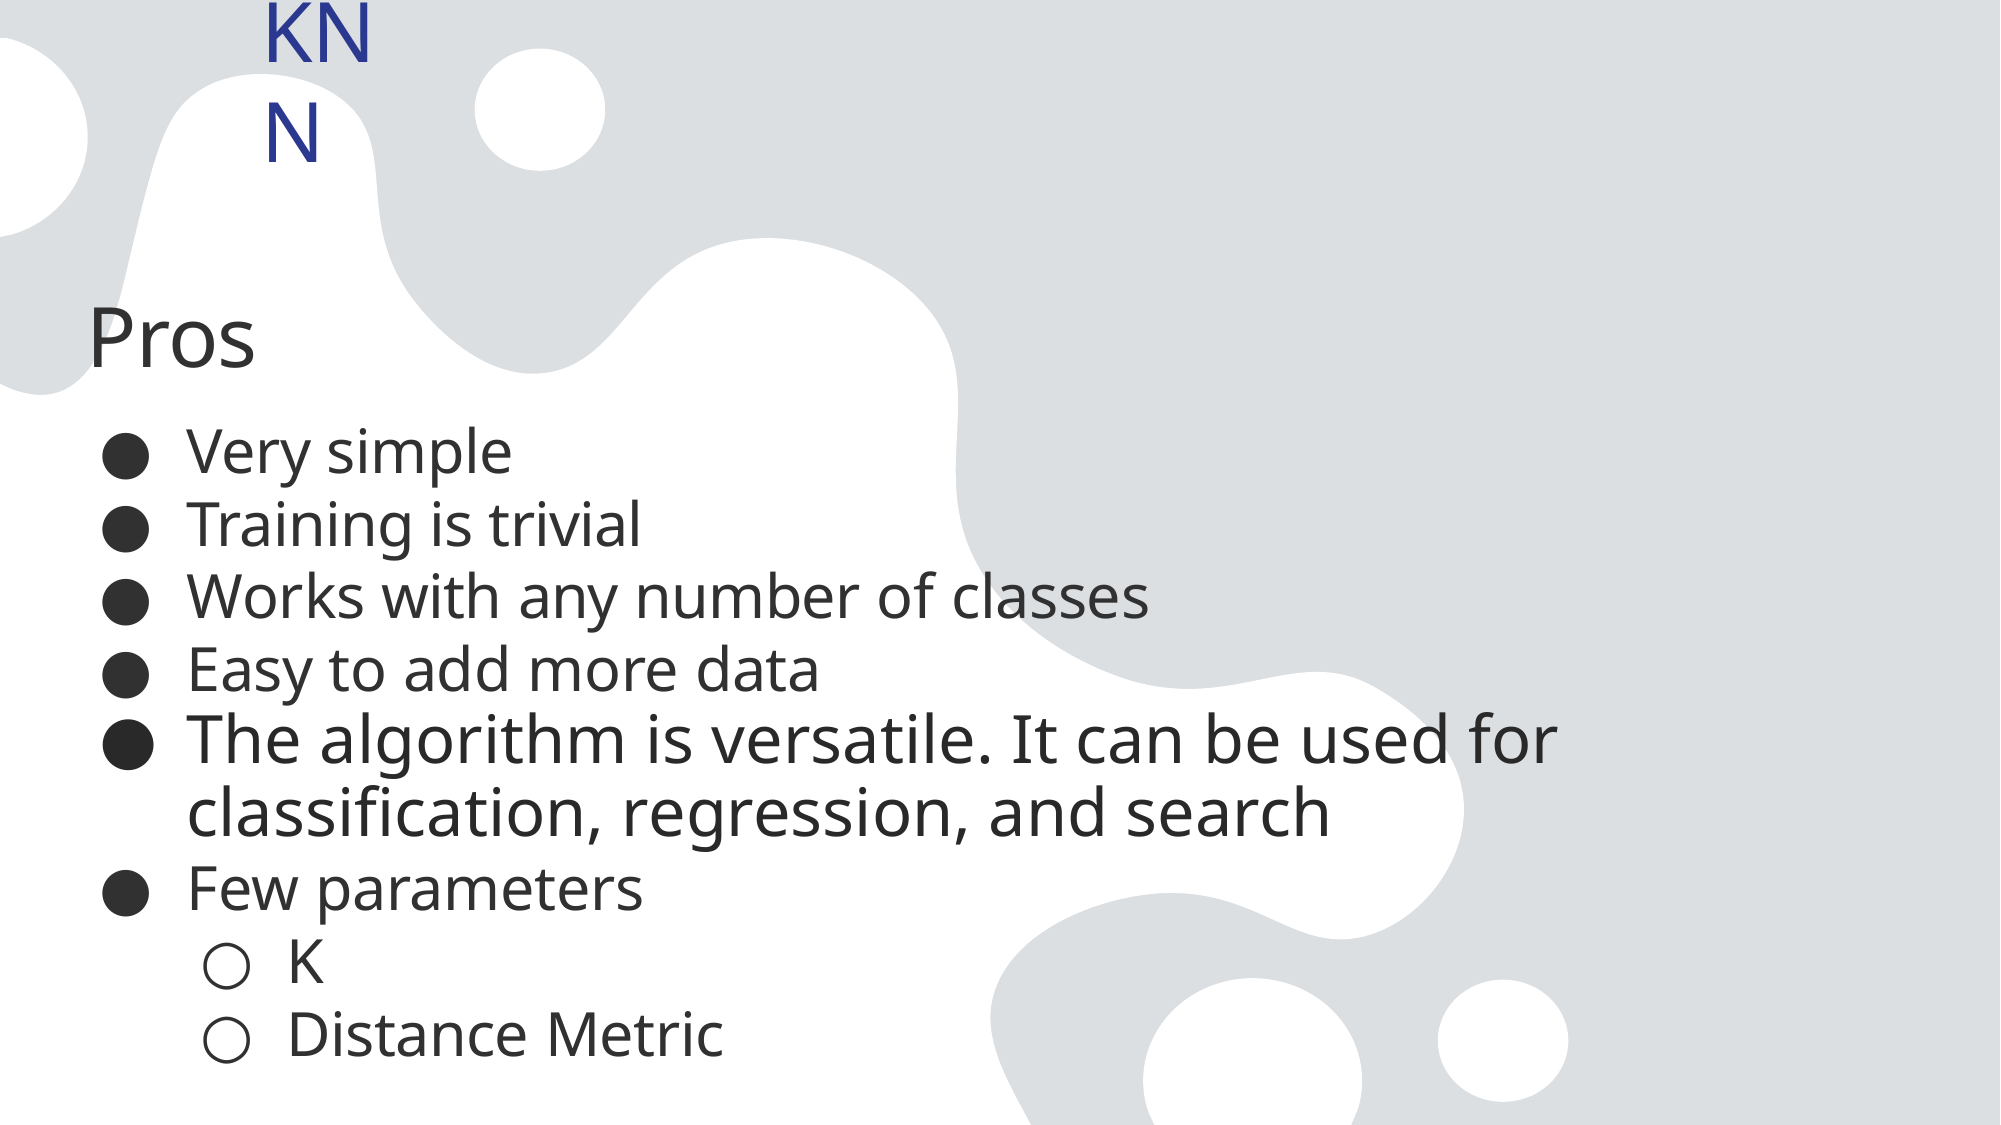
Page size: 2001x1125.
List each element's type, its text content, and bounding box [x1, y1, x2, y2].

title KNN [258, 0, 435, 179]
text_box Pros Very simple Training is trivial Works with any number of classes Easy to add more data The algorithm is versatile. It can be used for classification, regression, and search Few parameters K Distance Metric [84, 243, 1863, 1070]
